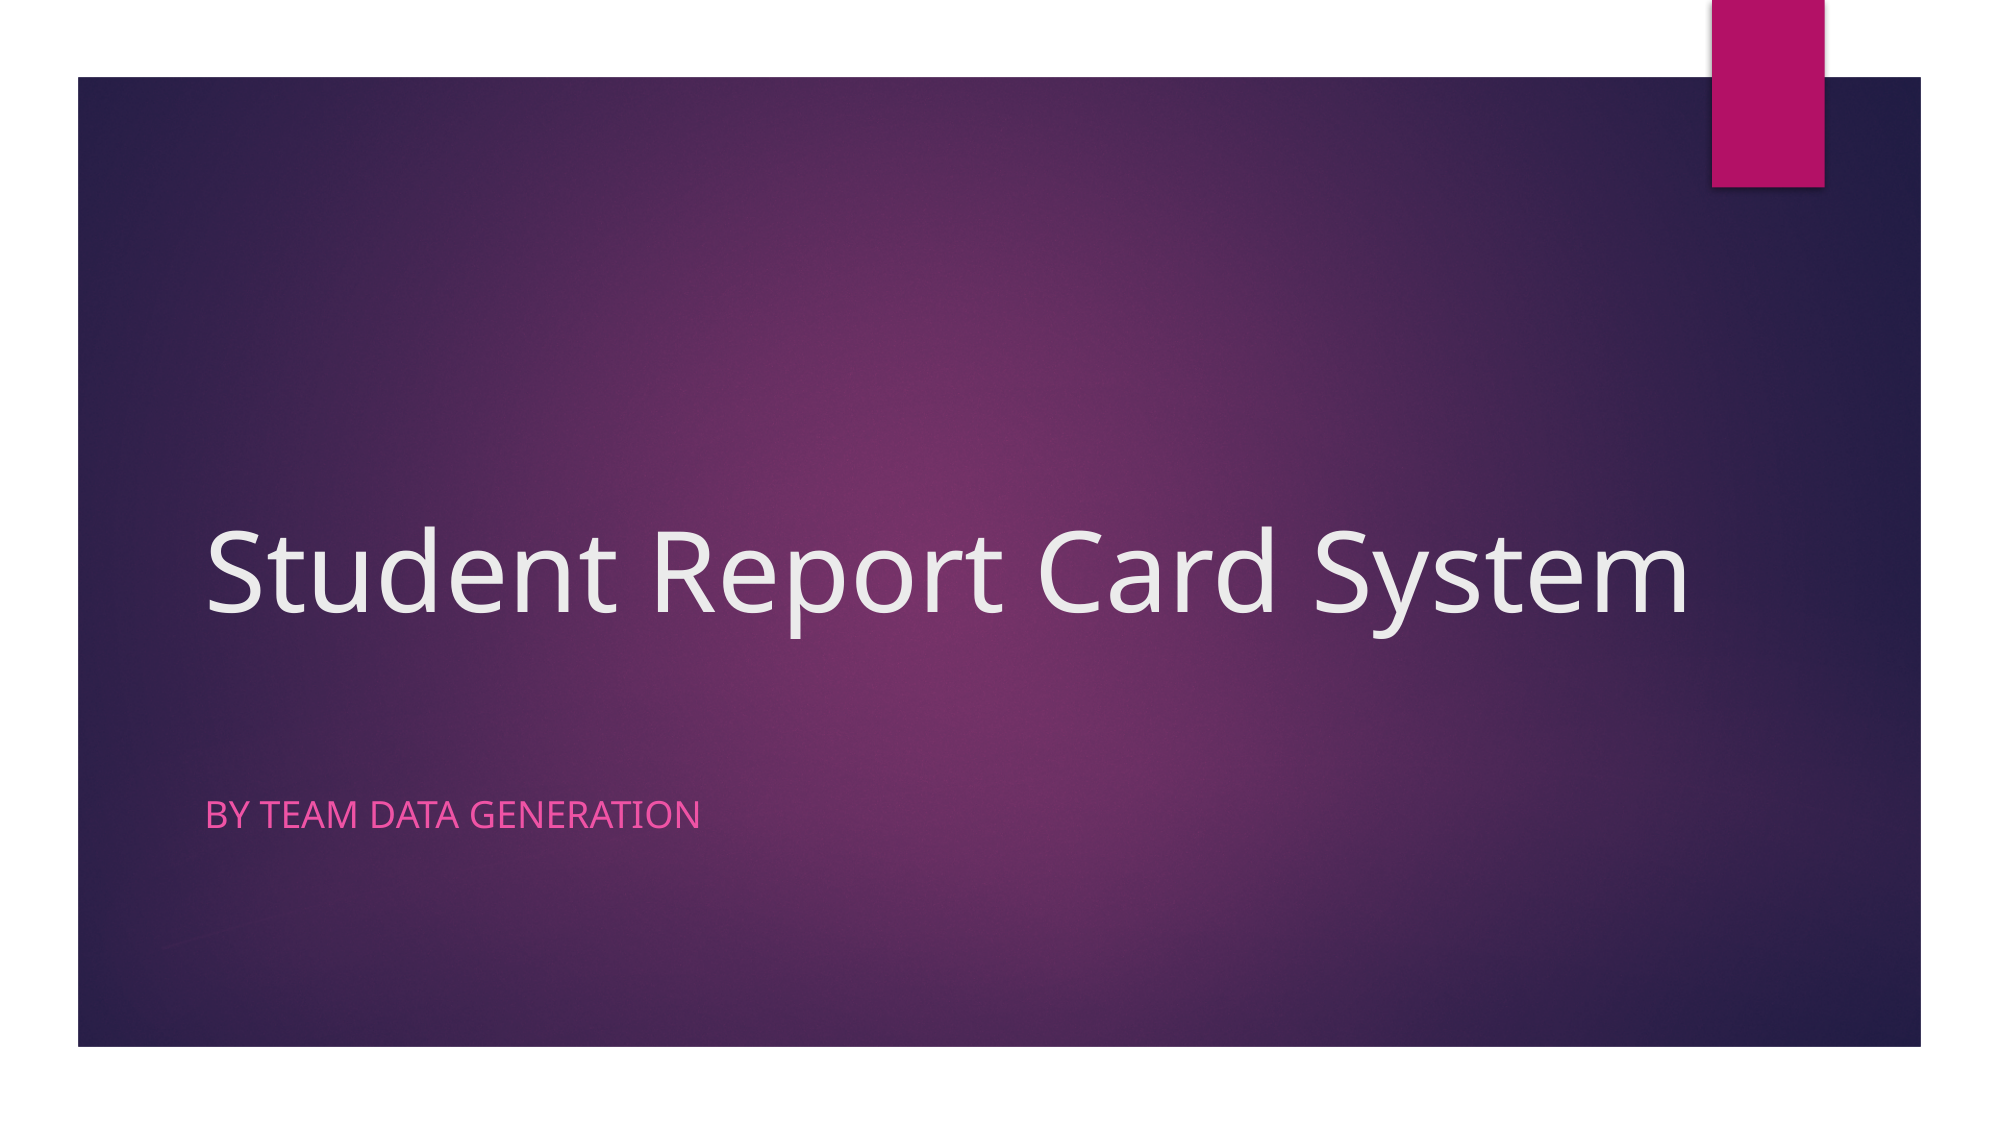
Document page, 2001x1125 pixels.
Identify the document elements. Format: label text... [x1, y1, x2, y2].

subtitle By Team Data Generation [189, 783, 1638, 925]
title Student Report Card System [189, 337, 1817, 643]
